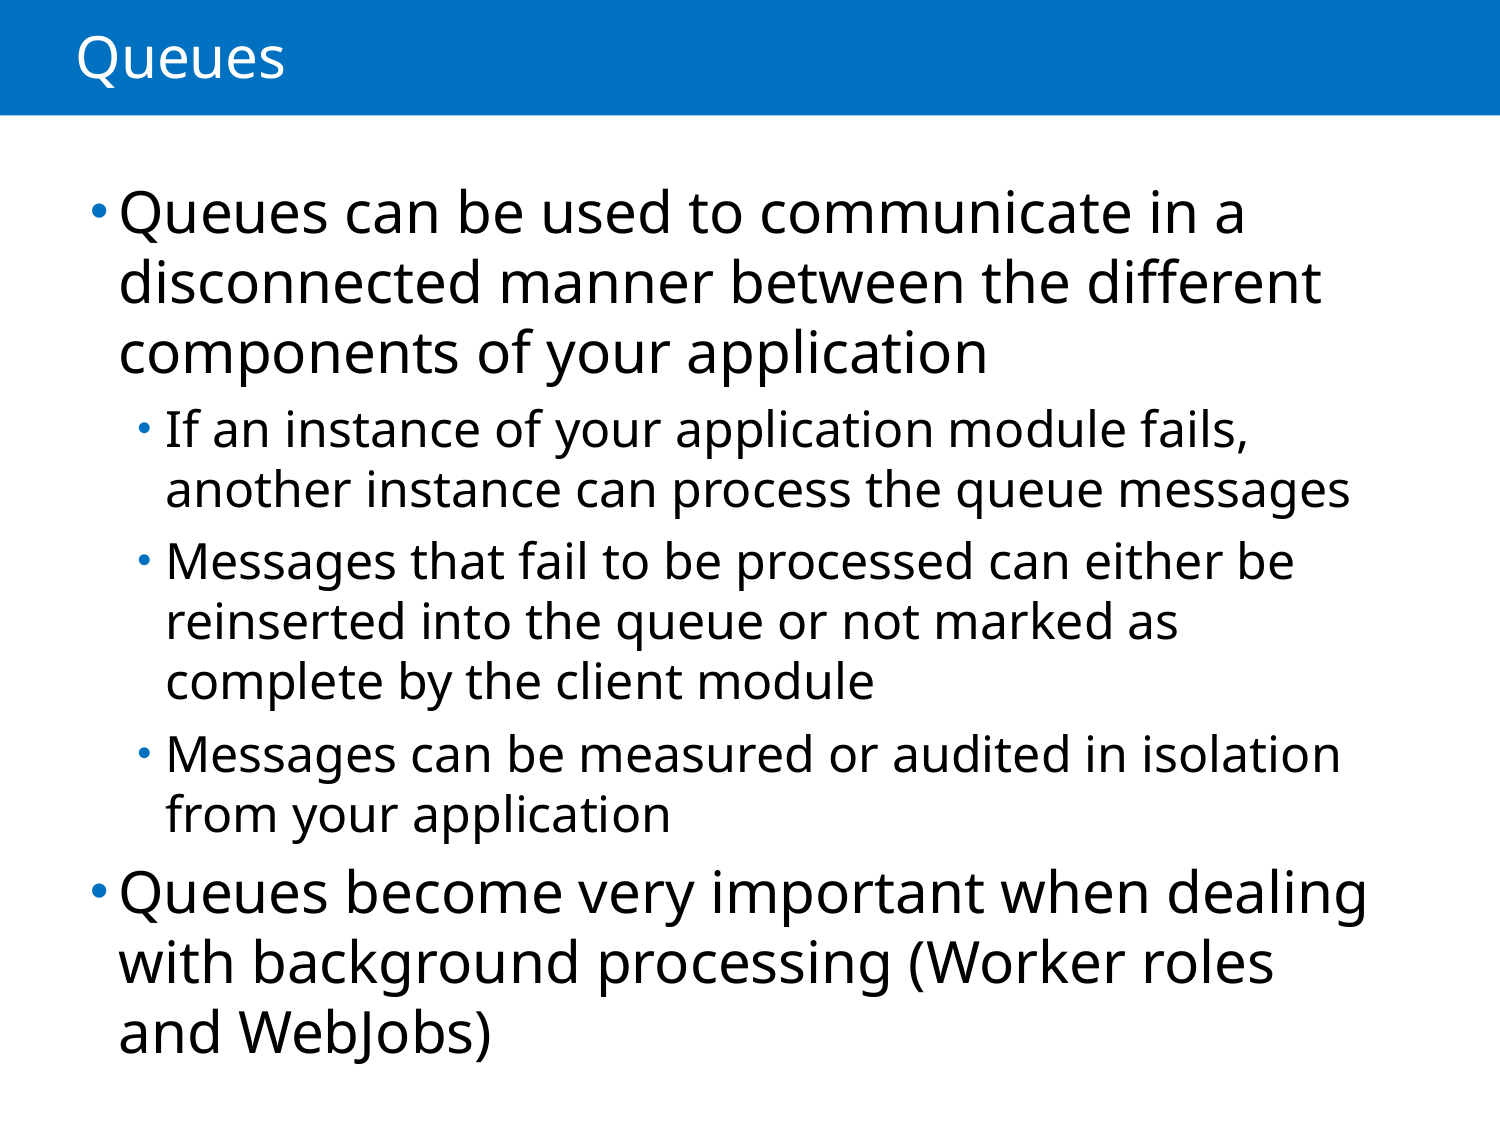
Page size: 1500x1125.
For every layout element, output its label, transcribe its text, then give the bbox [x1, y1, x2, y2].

title Queues [75, 0, 1351, 122]
text_box Queues can be used to communicate in a disconnected manner between the different components of your application If an instance of your application module fails, another instance can process the queue messages Messages that fail to be processed can either be reinserted into the queue or not marked as complete by the client module Messages can be measured or audited in isolation from your application Queues become very important when dealing with background processing (Worker roles and WebJobs) [75, 167, 1408, 1012]
